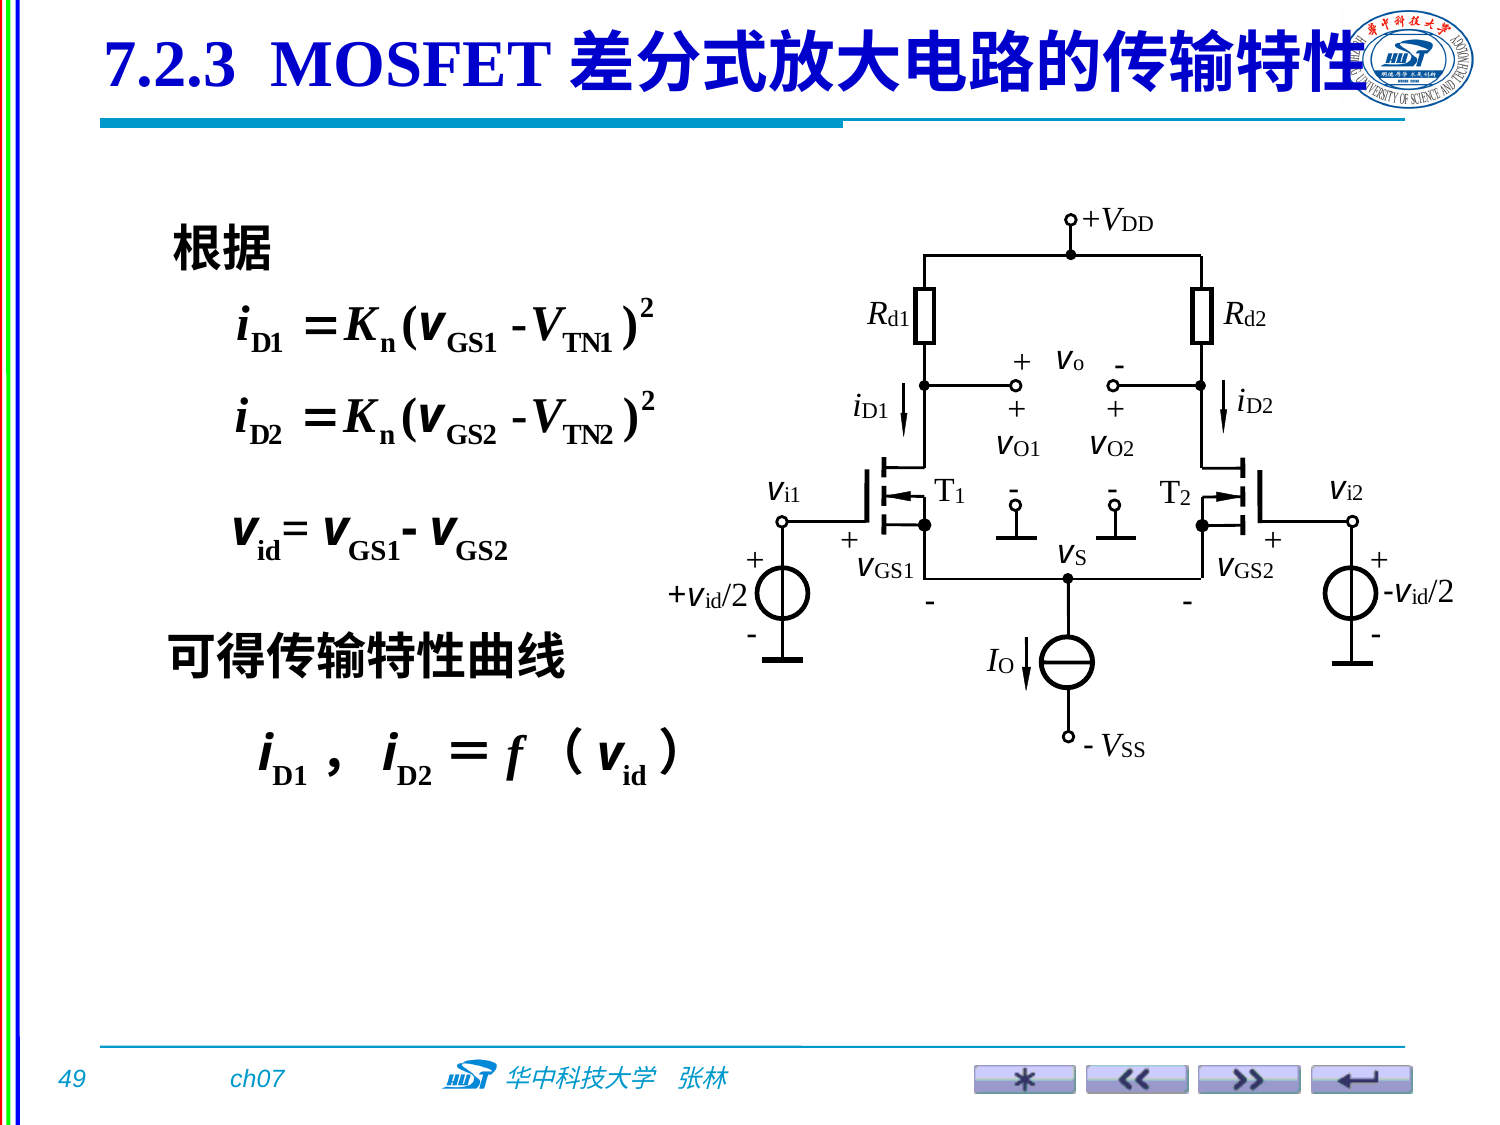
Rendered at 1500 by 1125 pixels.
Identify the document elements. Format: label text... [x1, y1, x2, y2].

text_box 7.2.3 MOSFET差分式放大电路的传输特性 [88, 12, 1465, 108]
picture [1311, 1065, 1413, 1094]
text_box 根据 [157, 197, 408, 285]
picture [1198, 1065, 1301, 1094]
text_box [226, 377, 666, 458]
text_box 可得传输特性曲线 iD1，iD2＝f（vid） [152, 587, 777, 799]
picture [1340, 7, 1479, 111]
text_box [228, 285, 664, 366]
picture [441, 1059, 497, 1089]
picture [974, 1065, 1076, 1094]
text_box vid= vGS1- vGS2 [216, 452, 662, 574]
picture [1086, 1065, 1189, 1094]
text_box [667, 199, 1467, 777]
